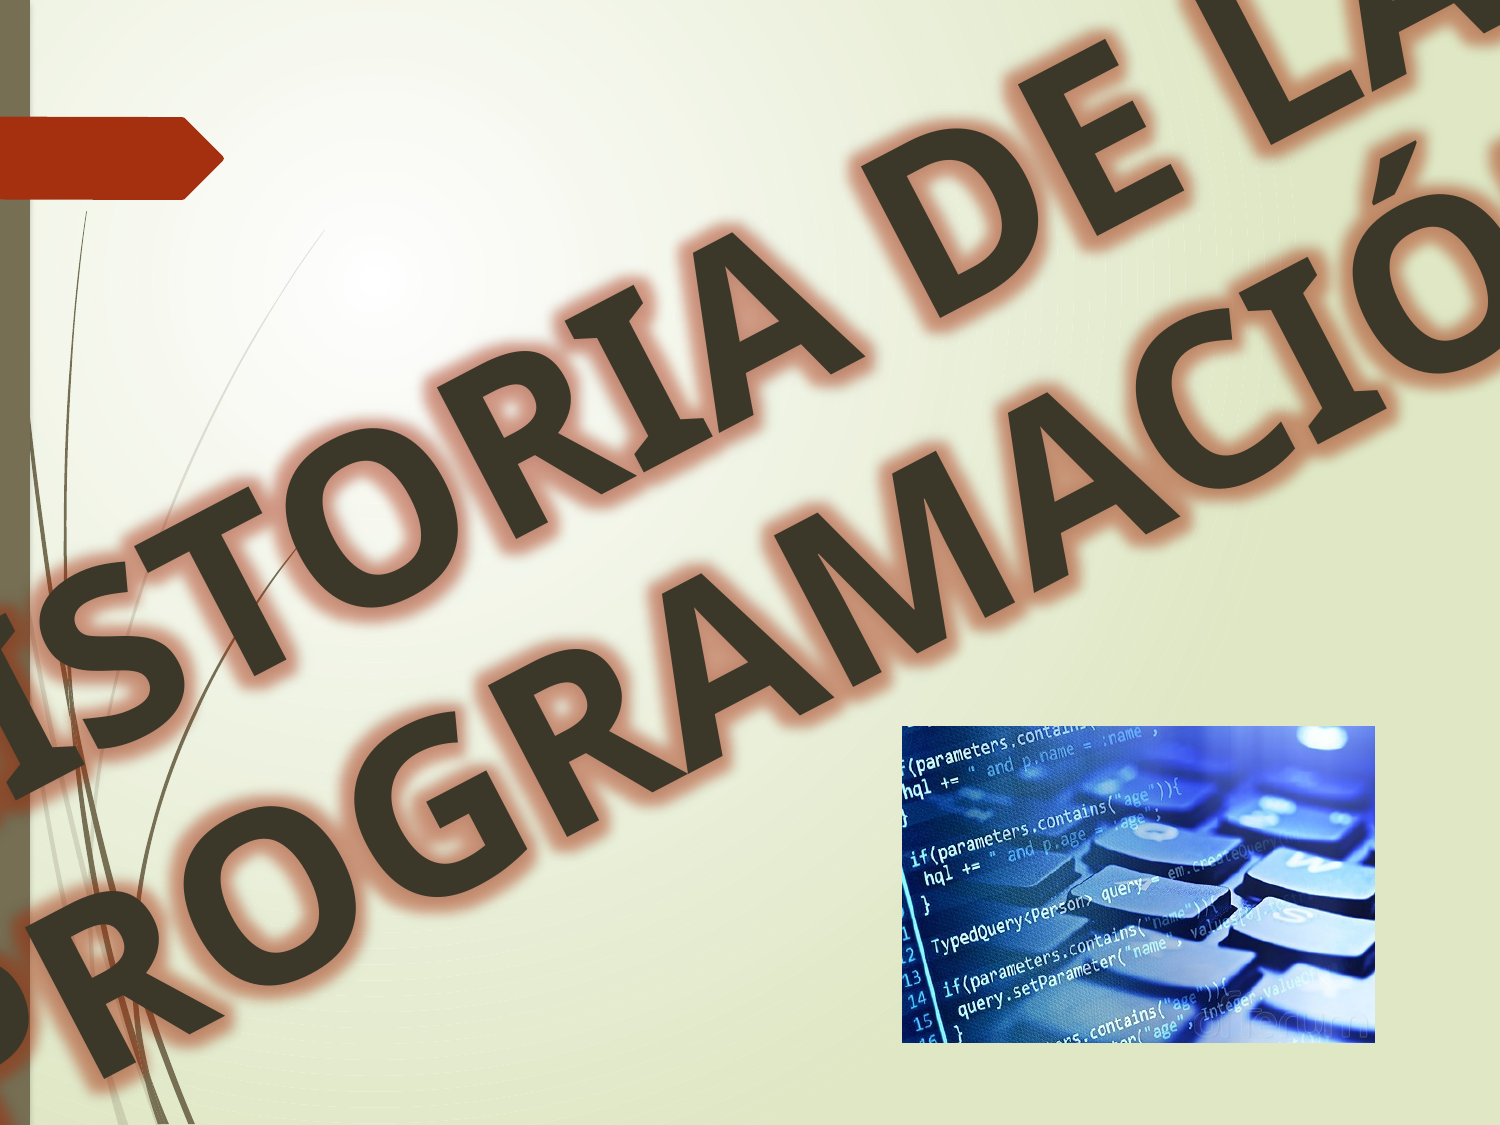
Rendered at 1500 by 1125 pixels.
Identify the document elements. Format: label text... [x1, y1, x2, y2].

picture [902, 726, 1375, 1044]
text_box HISTORIA DE LA PROGRAMACIÓN [0, 0, 1500, 1125]
